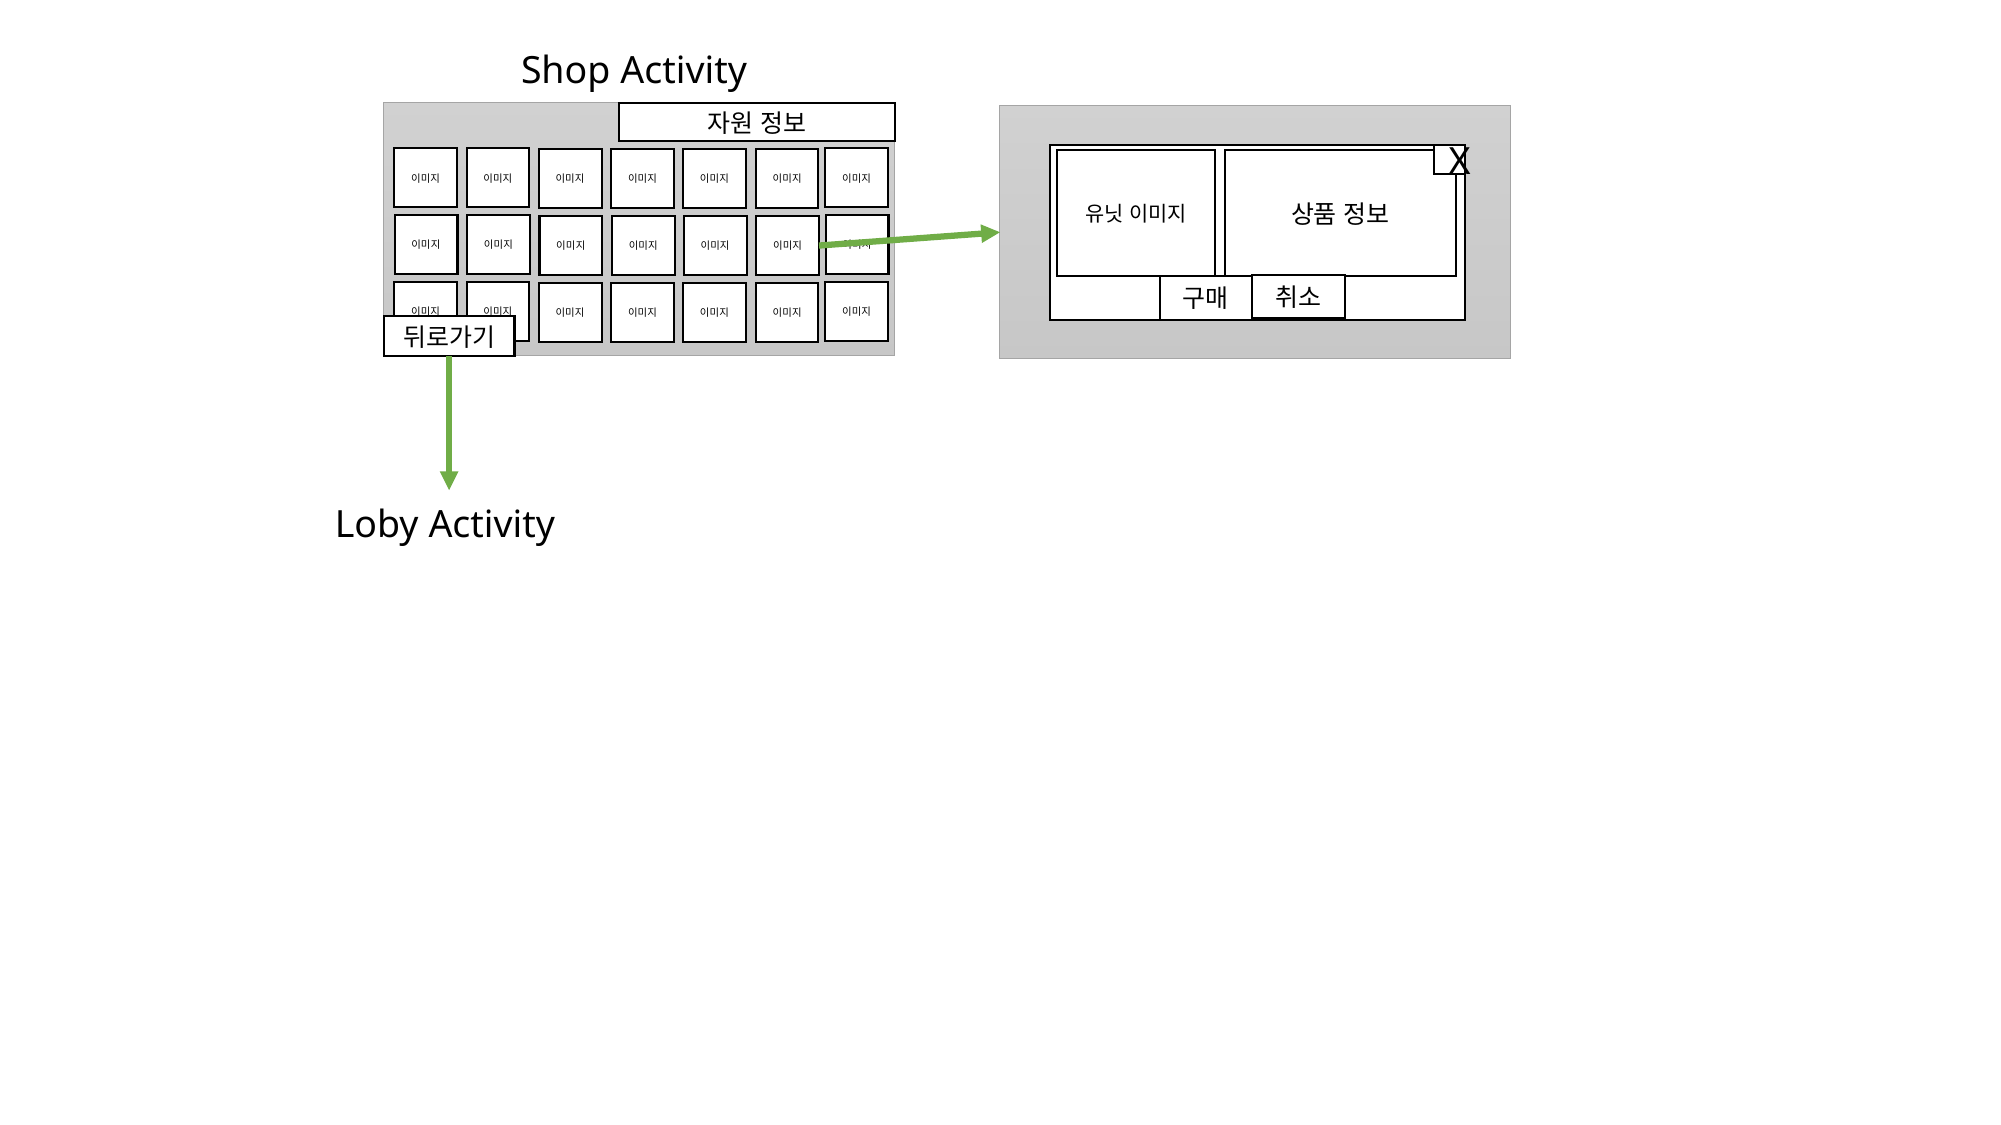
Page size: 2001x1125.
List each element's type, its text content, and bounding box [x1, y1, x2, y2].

text_box 이미지 [755, 215, 820, 276]
text_box 이미지 [538, 215, 603, 276]
text_box X [1433, 144, 1466, 175]
text_box 이미지 [824, 281, 889, 342]
text_box 이미지 [466, 214, 531, 275]
text_box 이미지 [393, 147, 458, 208]
text_box Loby Activity [320, 493, 571, 553]
text_box [999, 105, 1511, 359]
text_box 이미지 [393, 281, 458, 315]
text_box 이미지 [755, 148, 819, 209]
text_box [1049, 144, 1433, 321]
text_box 이미지 [394, 214, 459, 275]
text_box 이미지 [538, 148, 603, 209]
text_box 이미지 [682, 148, 747, 209]
text_box 이미지 [610, 282, 675, 343]
text_box 이미지 [682, 282, 747, 343]
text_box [818, 232, 1000, 246]
text_box 이미지 [755, 282, 819, 343]
text_box 이미지 [538, 282, 603, 343]
text_box 이미지 [825, 246, 890, 275]
text_box 뒤로가기 [383, 315, 516, 357]
text_box 취소 [1251, 274, 1346, 320]
text_box 이미지 [825, 214, 890, 232]
text_box 이미지 [611, 215, 676, 276]
text_box [383, 102, 895, 356]
text_box 구매 [1159, 275, 1253, 321]
text_box 상품 정보 [1224, 149, 1457, 277]
text_box [1253, 175, 1466, 321]
text_box 자원 정보 [618, 102, 896, 142]
text_box 이미지 [824, 147, 889, 208]
text_box 이미지 [683, 215, 748, 276]
text_box 이미지 [466, 281, 530, 342]
text_box Shop Activity [506, 38, 773, 99]
text_box 이미지 [466, 147, 530, 208]
text_box 이미지 [610, 148, 675, 209]
text_box 유닛 이미지 [1056, 149, 1216, 277]
